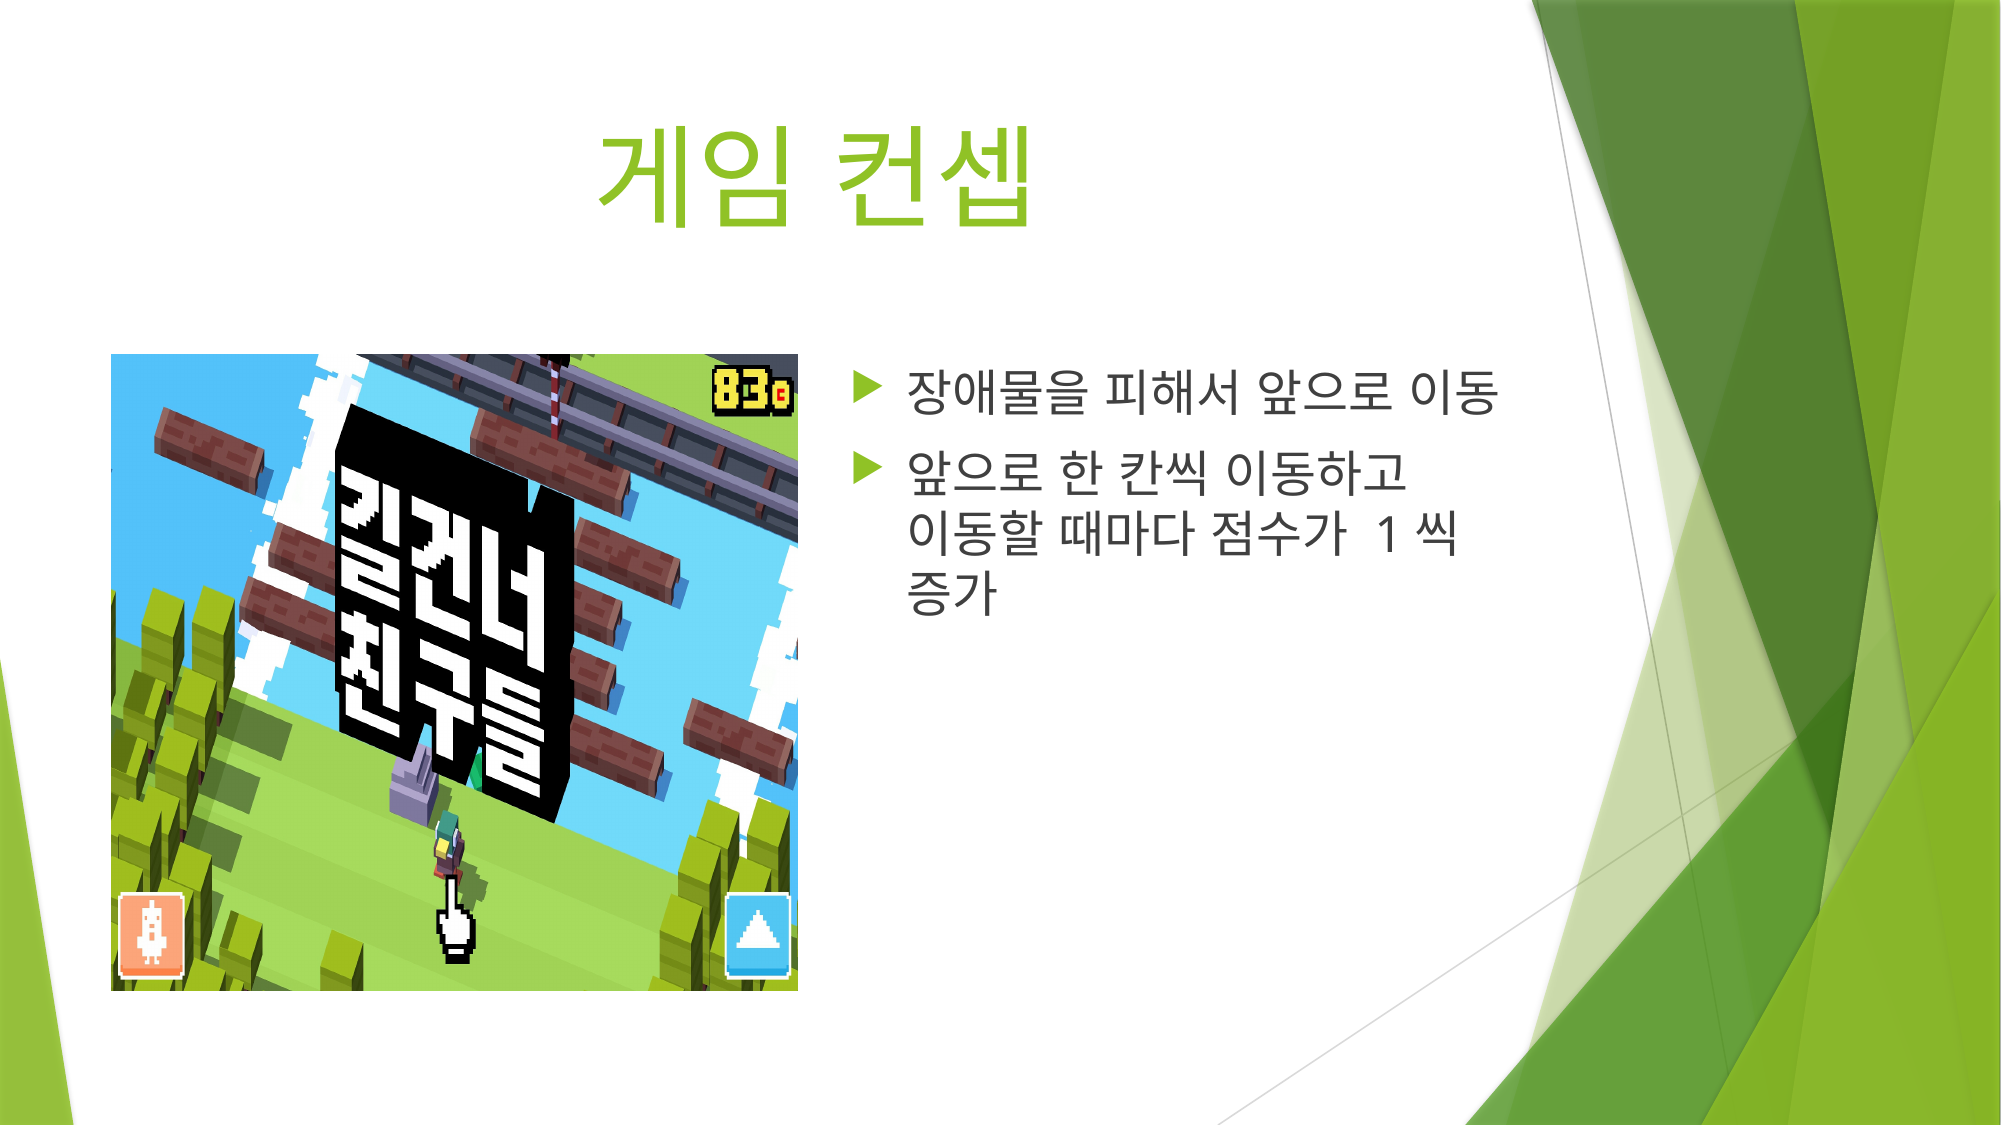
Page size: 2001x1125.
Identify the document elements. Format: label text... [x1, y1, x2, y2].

list 장애물을 피해서 앞으로 이동 앞으로 한 칸씩 이동하고 이동할 때마다 점수가 1씩 증가 [834, 354, 1522, 992]
title 게임 컨셉 [111, 99, 1522, 317]
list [110, 353, 798, 992]
